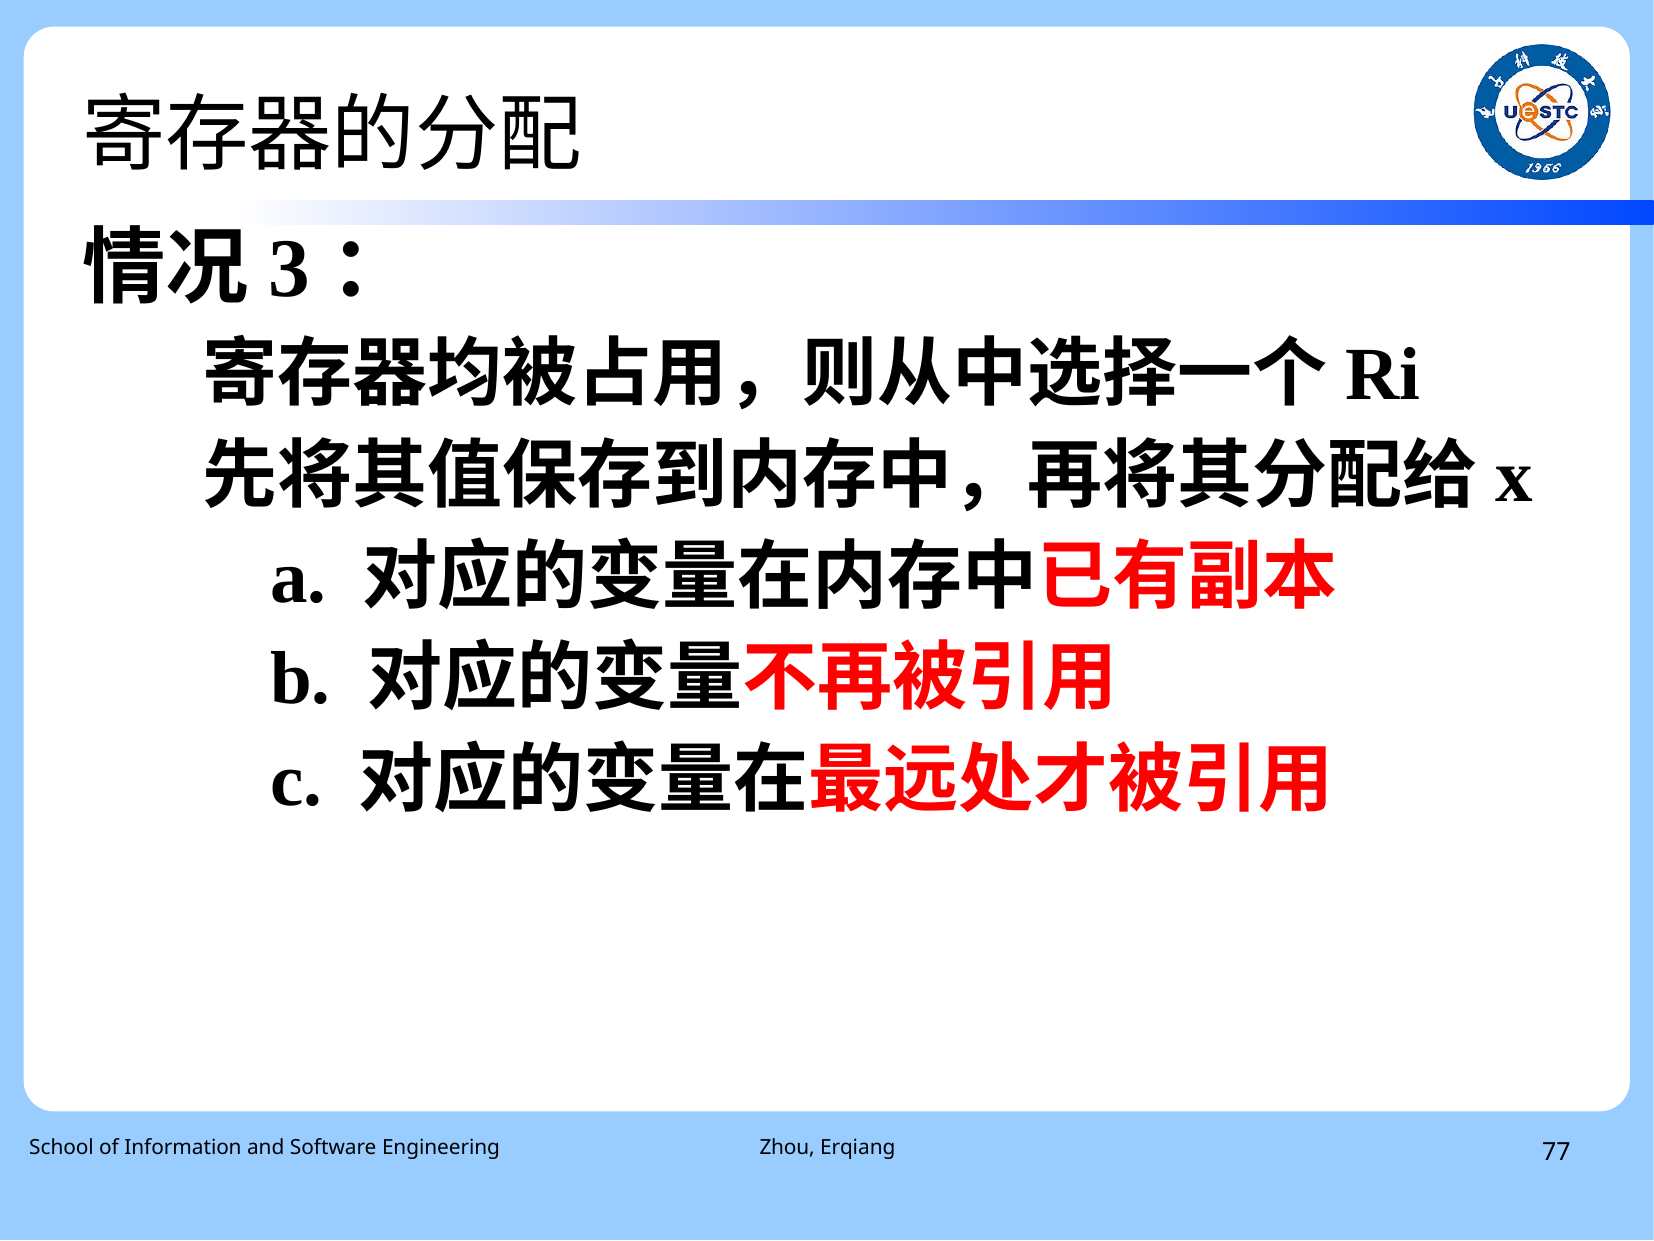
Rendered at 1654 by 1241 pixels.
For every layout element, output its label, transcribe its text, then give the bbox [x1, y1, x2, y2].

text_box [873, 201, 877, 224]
list 情况3： 寄存器均被占用，则从中选择一个Ri 先将其值保存到内存中，再将其分配给x a. 对应的变量在内存中已有副本 b. 对应的变量不再被引用 c. 对应的变量在最远处才被引用 [82, 228, 1571, 1071]
title 寄存器的分配 [82, 49, 1370, 201]
text_box School of Information and Software Engineering [23, 1129, 532, 1215]
text_box Zhou, Erqiang [565, 1129, 1090, 1215]
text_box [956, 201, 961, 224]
picture [1464, 35, 1619, 189]
text_box [1185, 1129, 1571, 1215]
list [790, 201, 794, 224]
